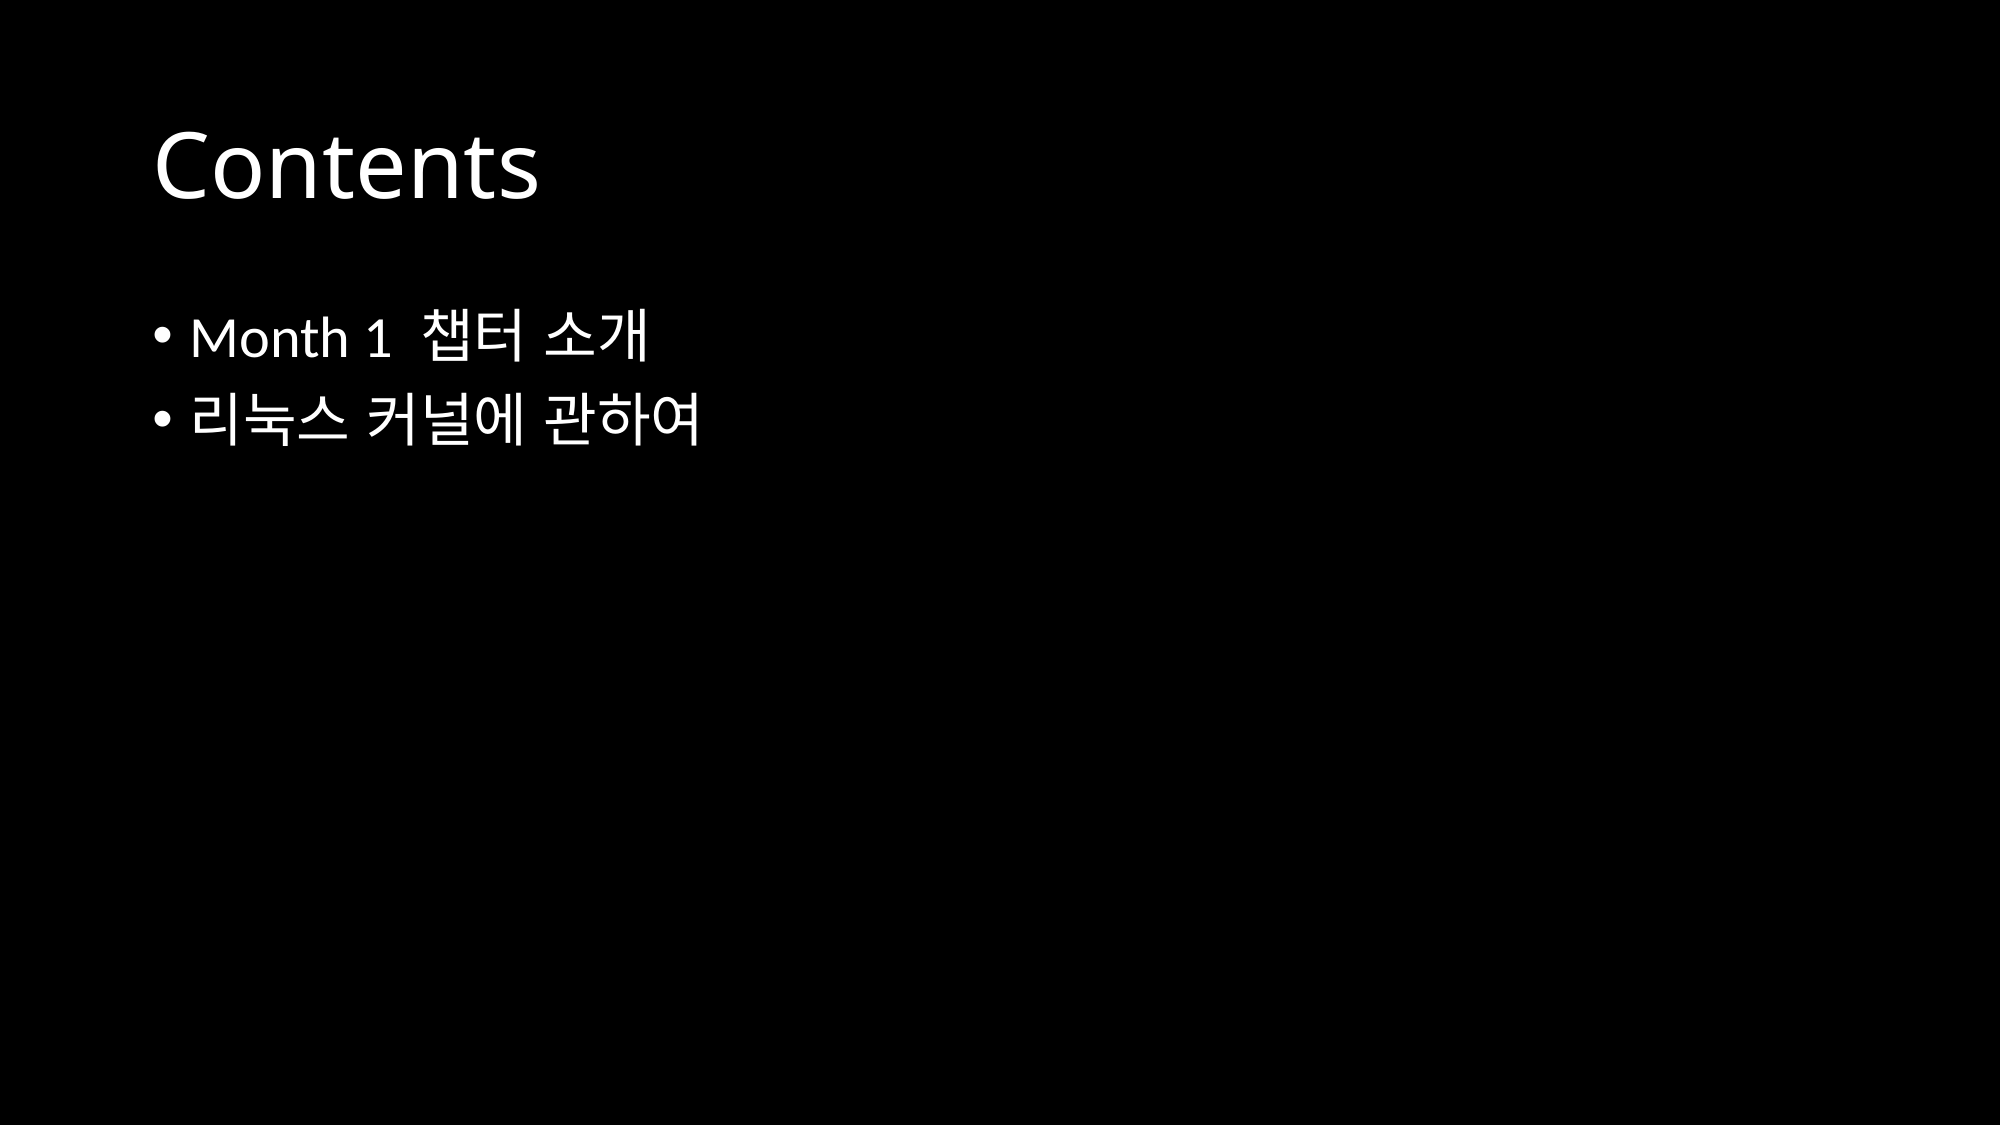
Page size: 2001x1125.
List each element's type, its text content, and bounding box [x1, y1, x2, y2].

list Month 1 챕터 소개 리눅스 커널에 관하여 [137, 299, 1863, 1014]
title Contents [137, 59, 1863, 278]
